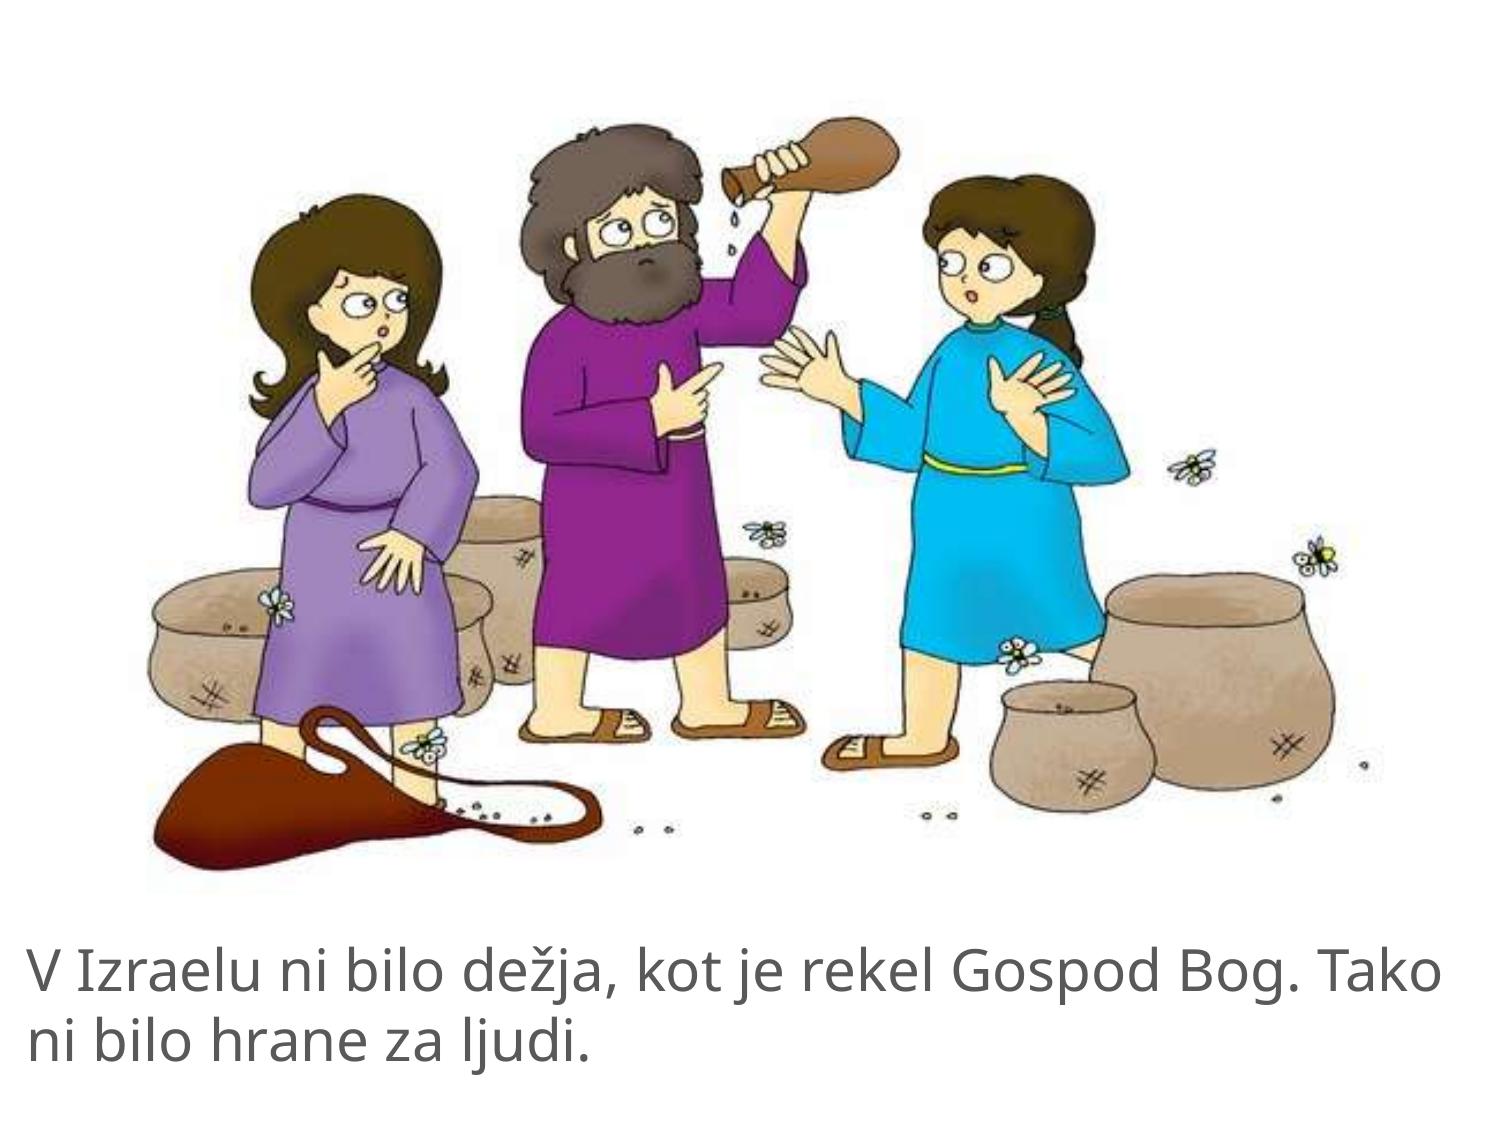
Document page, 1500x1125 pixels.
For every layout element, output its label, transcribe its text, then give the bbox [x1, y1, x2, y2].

text_box V Izraelu ni bilo dežja, kot je rekel Gospod Bog. Tako ni bilo hrane za ljudi. [11, 925, 1483, 1081]
picture [0, 6, 1500, 894]
